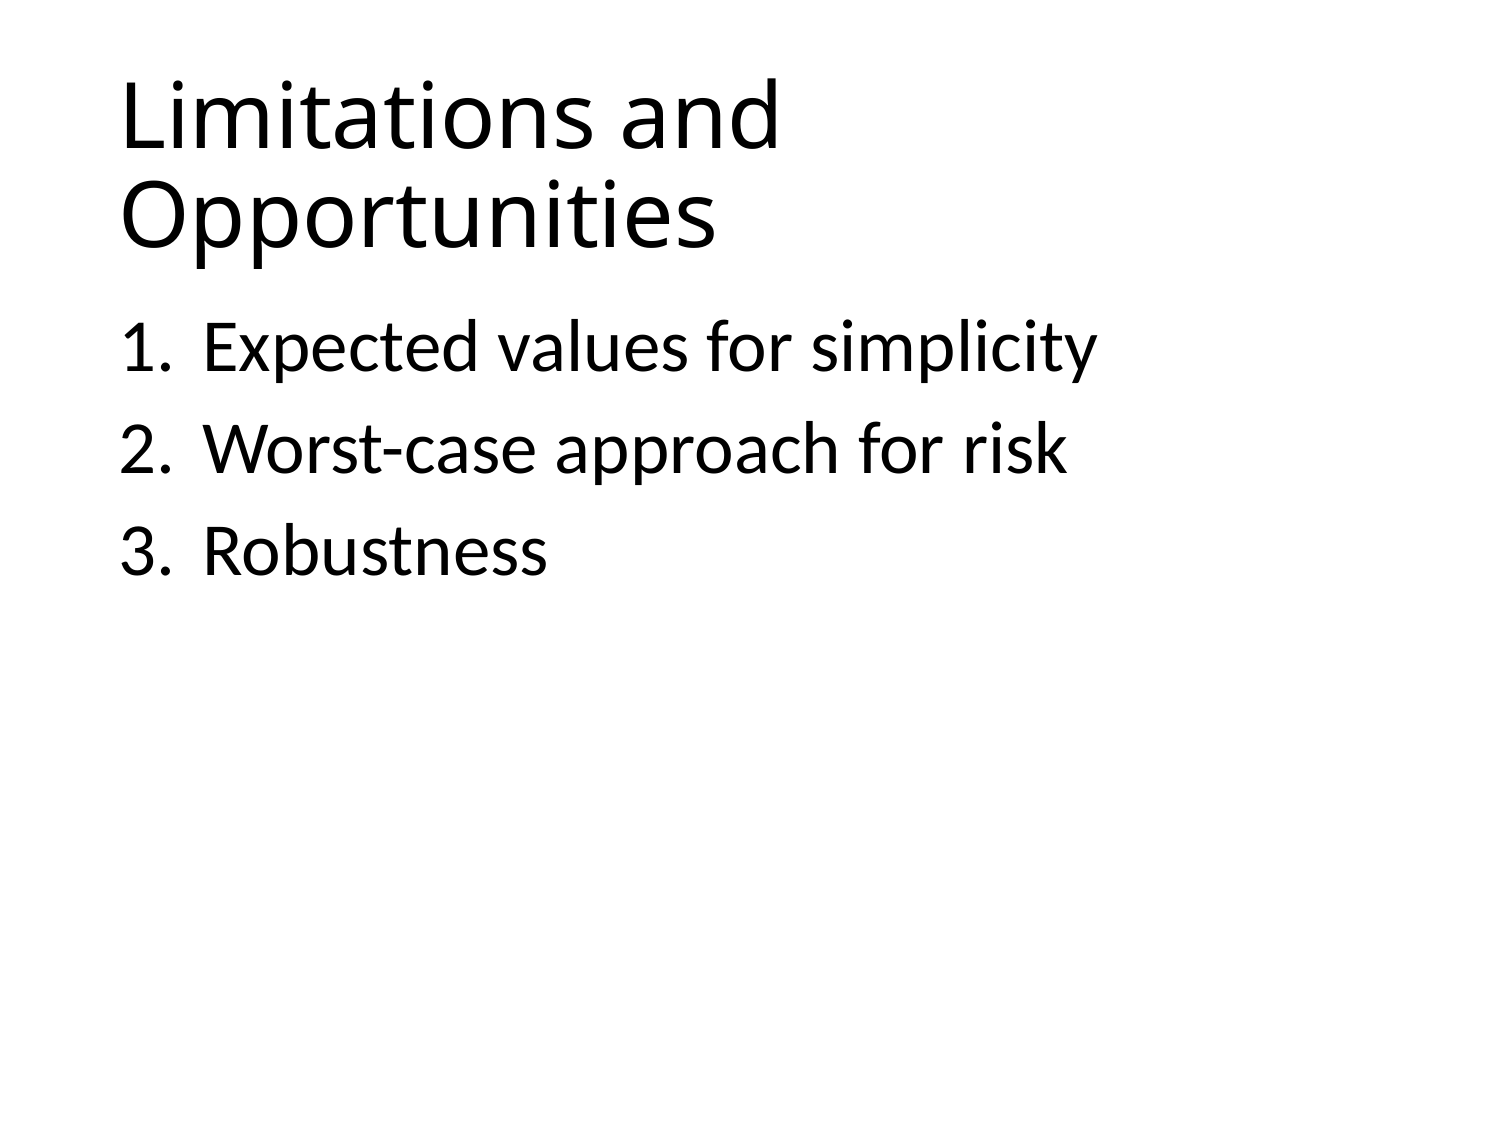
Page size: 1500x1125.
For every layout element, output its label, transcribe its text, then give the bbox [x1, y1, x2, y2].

list Expected values for simplicity Worst-case approach for risk Robustness [103, 299, 1397, 1014]
title Limitations and Opportunities [103, 59, 1397, 278]
